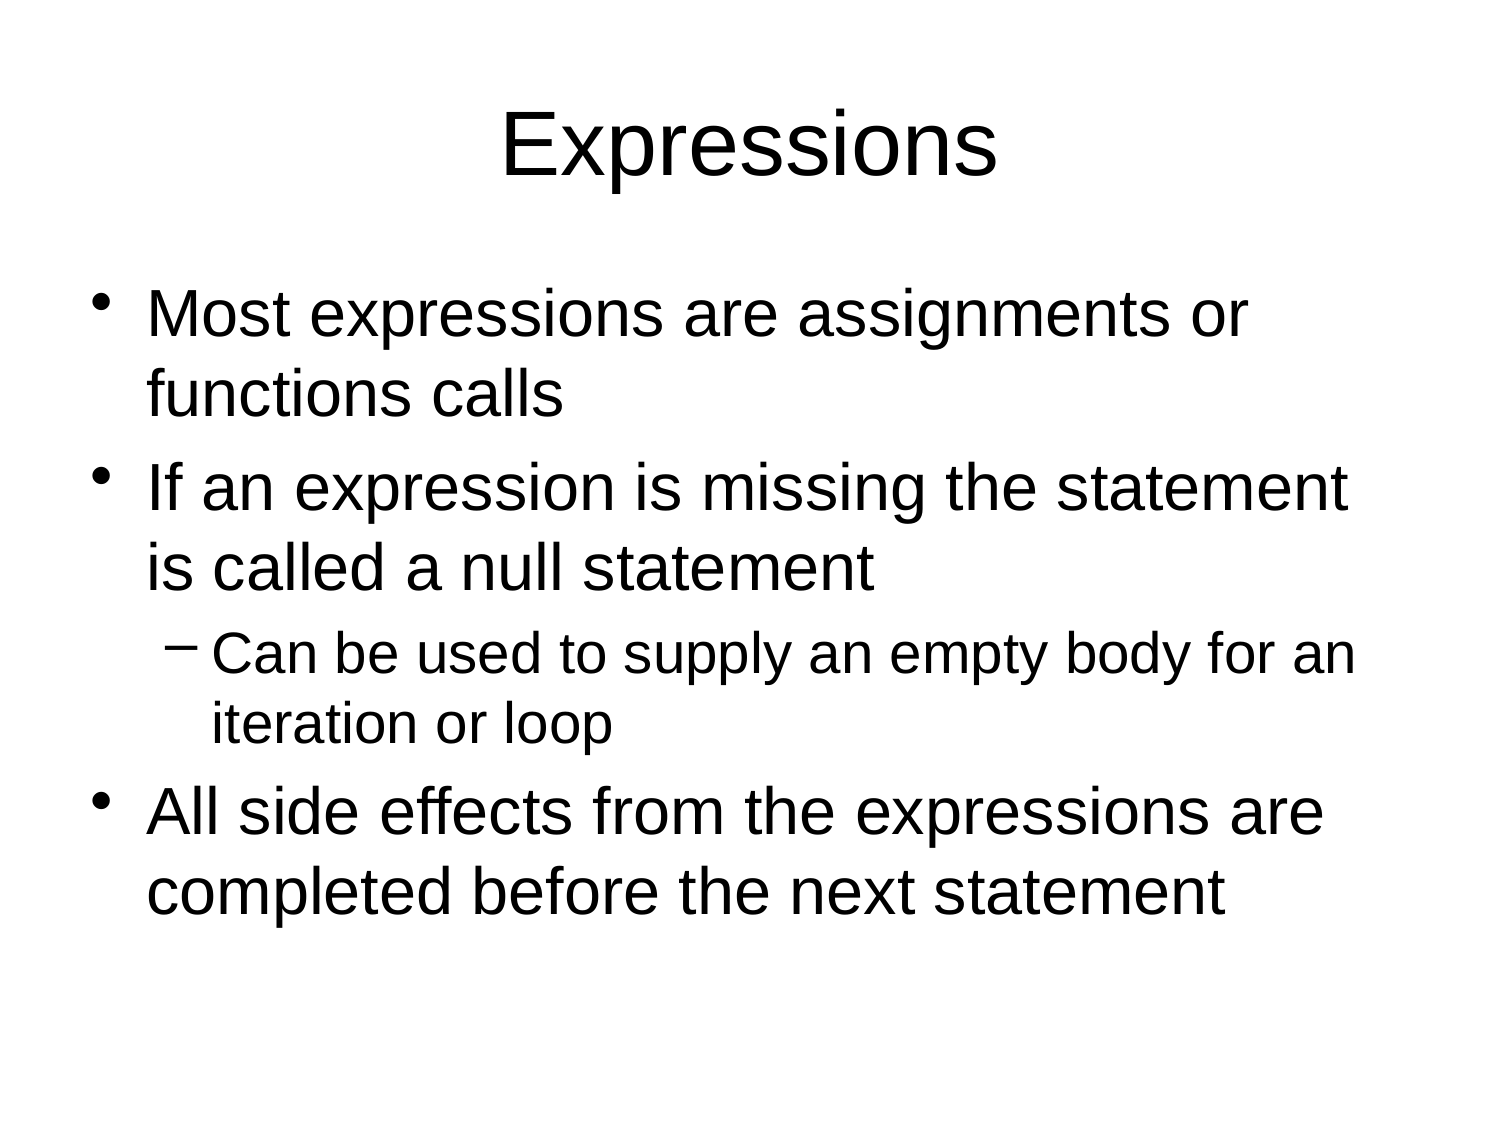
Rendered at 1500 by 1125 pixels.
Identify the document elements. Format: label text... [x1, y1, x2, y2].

title Expressions [75, 45, 1425, 233]
list Most expressions are assignments or functions calls If an expression is missing the statement is called a null statement Can be used to supply an empty body for an iteration or loop All side effects from the expressions are completed before the next statement [75, 262, 1425, 1005]
